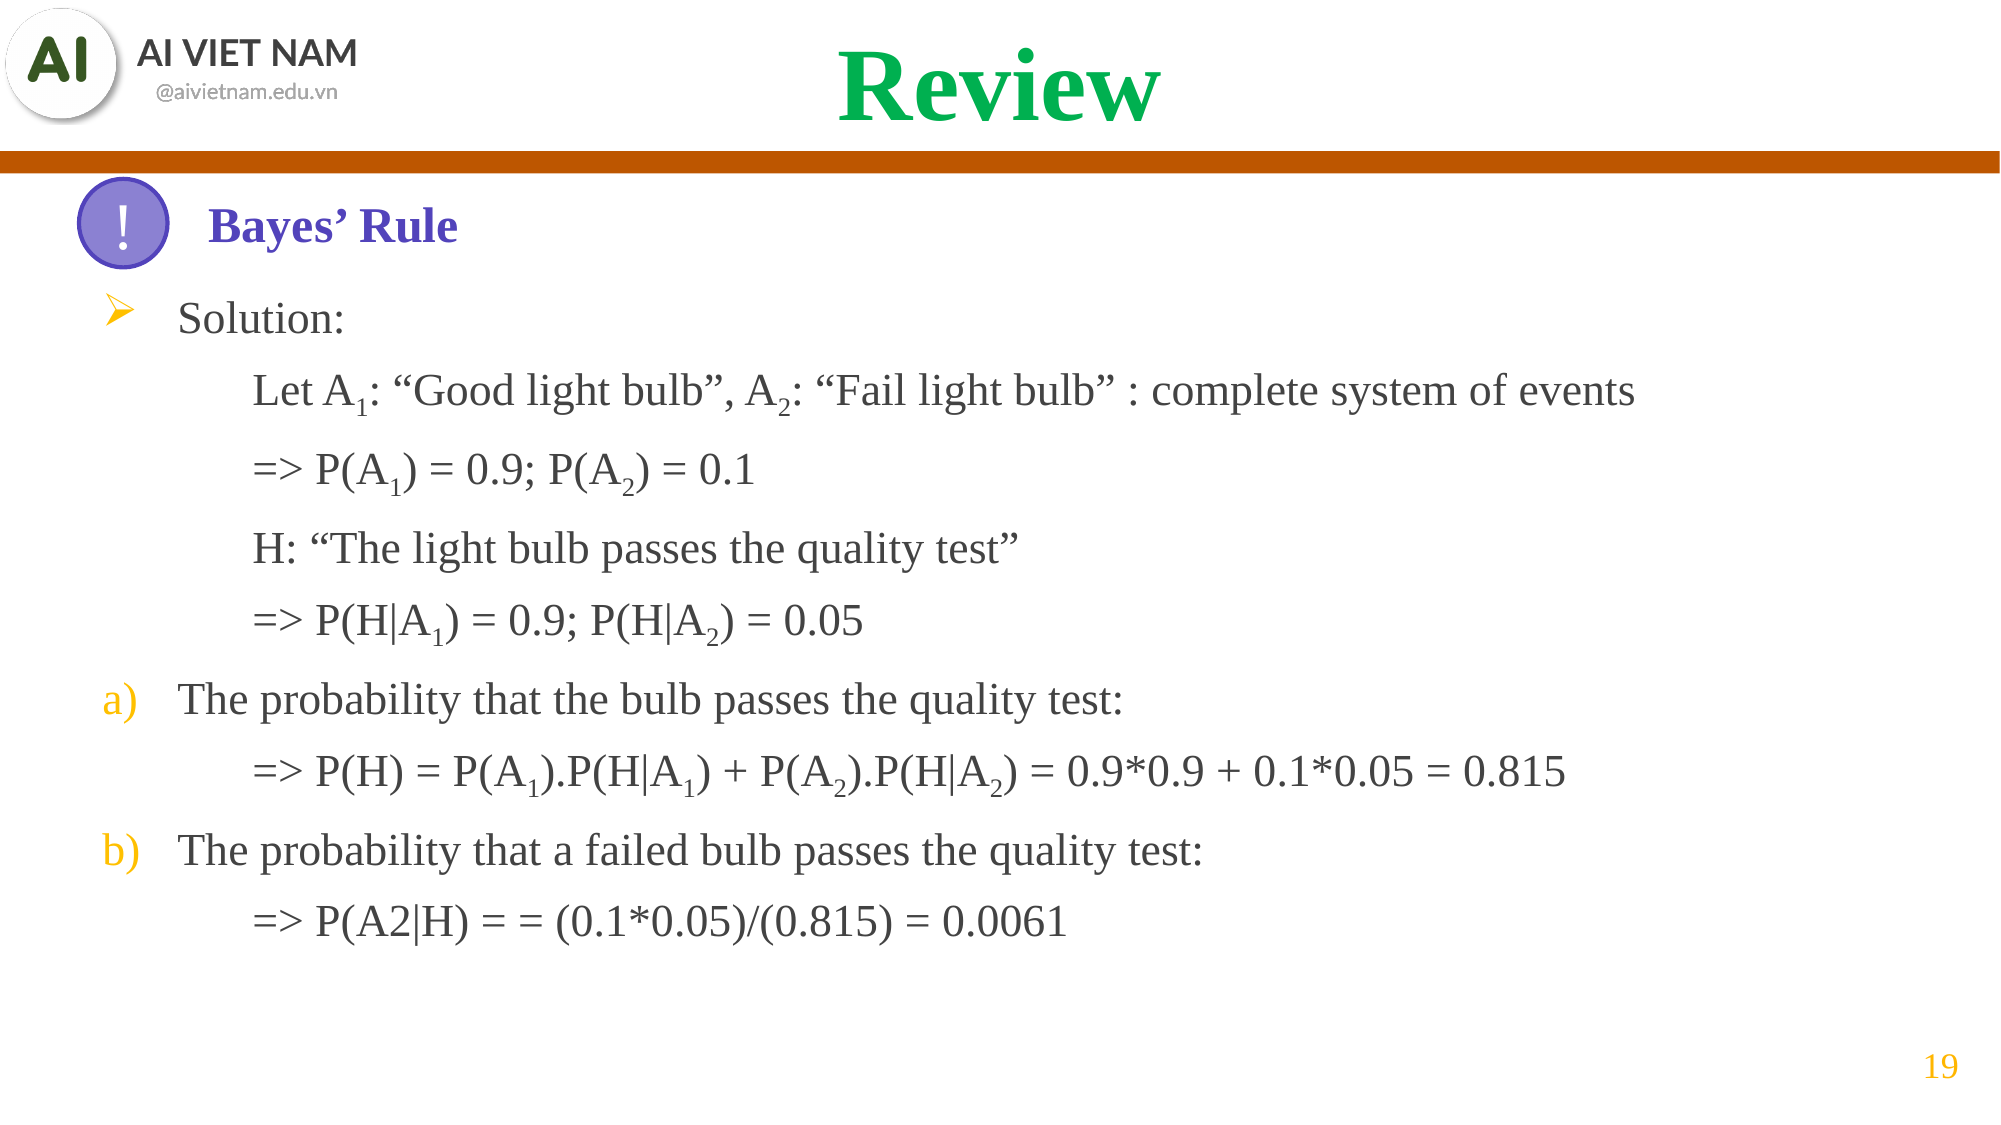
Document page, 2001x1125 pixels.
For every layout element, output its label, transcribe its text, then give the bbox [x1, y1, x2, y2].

text_box Bayes’ Rule [187, 175, 1921, 270]
text_box Review [0, 8, 2000, 152]
slide_number 19 [1881, 1003, 2000, 1125]
text_box ! [76, 176, 170, 270]
text_box [0, 152, 2000, 175]
